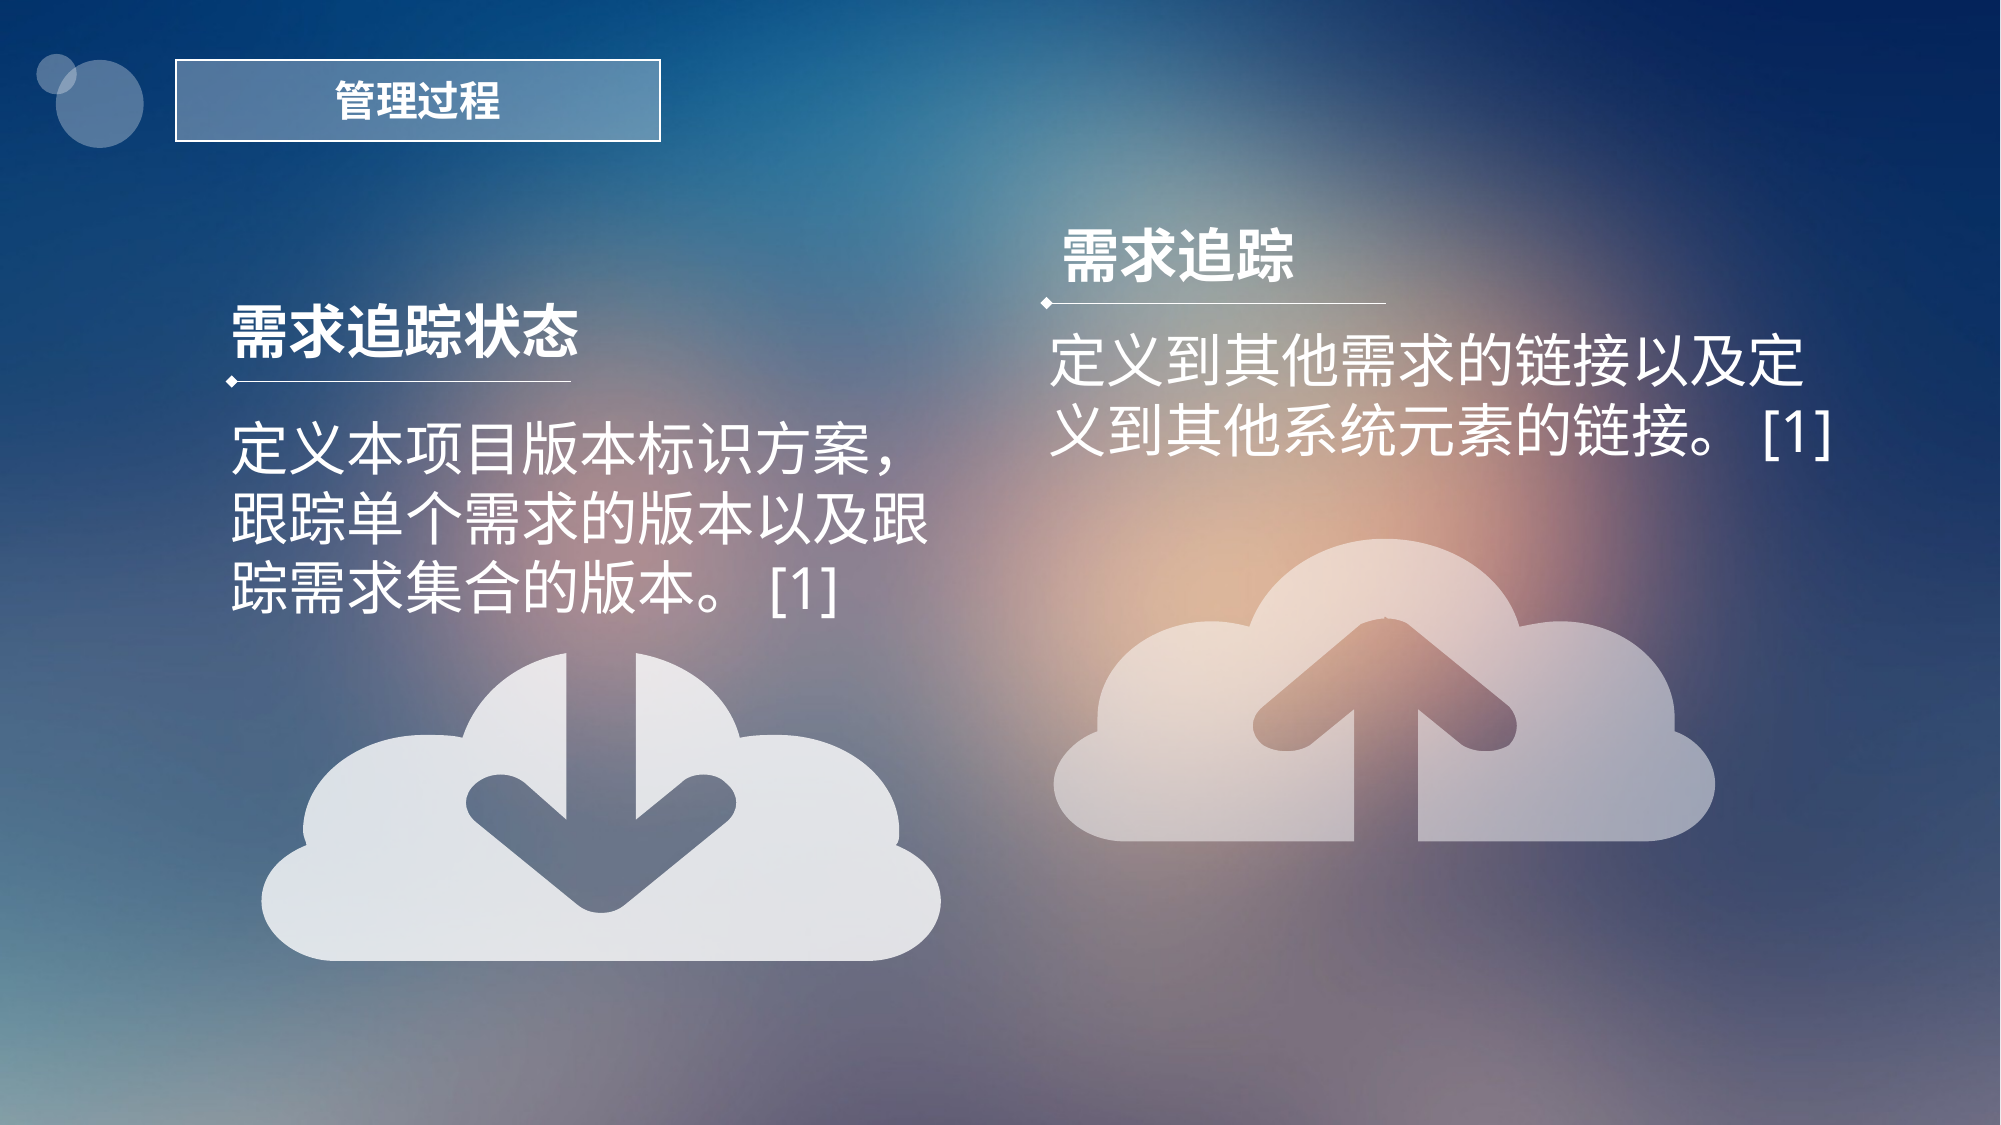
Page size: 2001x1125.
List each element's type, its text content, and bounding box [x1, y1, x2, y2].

text_box [175, 133, 661, 142]
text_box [36, 53, 144, 149]
picture [0, 0, 2001, 1125]
text_box 管理过程 [161, 67, 675, 133]
text_box 需求追踪 [1046, 212, 1385, 297]
text_box 需求追踪状态 [215, 287, 701, 373]
text_box [1053, 538, 1716, 842]
text_box 定义到其他需求的链接以及定义到其他系统元素的链接。[1] [1033, 317, 1863, 472]
text_box [175, 59, 661, 67]
text_box [261, 653, 941, 961]
text_box 定义本项目版本标识方案，跟踪单个需求的版本以及跟踪需求集合的版本。[1] [215, 404, 977, 630]
